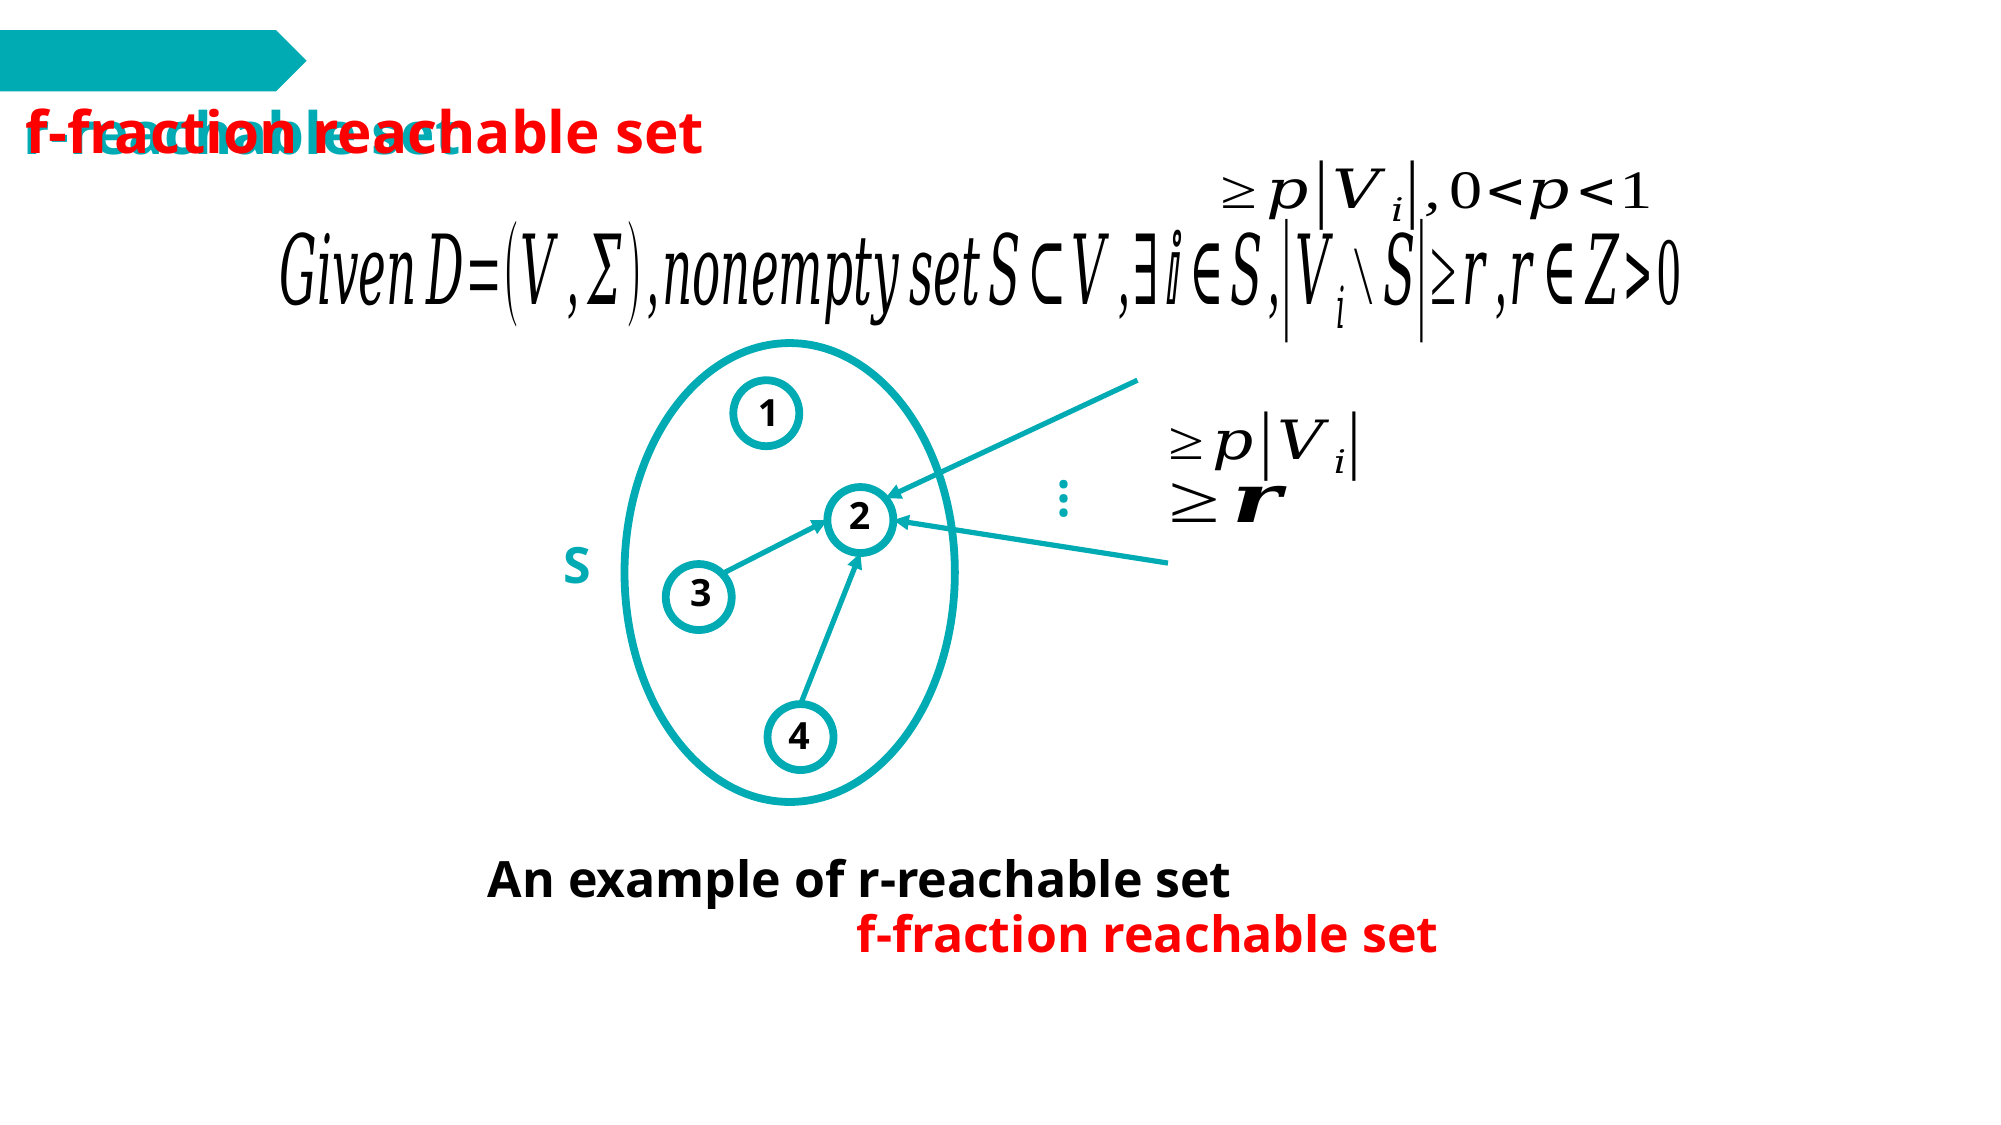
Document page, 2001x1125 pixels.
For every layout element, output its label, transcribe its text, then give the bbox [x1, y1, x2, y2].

text_box [623, 342, 956, 804]
text_box [0, 30, 307, 92]
text_box S [548, 526, 606, 602]
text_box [722, 520, 828, 574]
text_box … [1027, 499, 1119, 520]
text_box An example of r-reachable set [473, 840, 1247, 915]
text_box 4 [773, 704, 825, 765]
text_box 1 [743, 381, 795, 441]
text_box f-fraction reachable set [842, 895, 1454, 971]
text_box 2 [834, 484, 886, 545]
text_box f-fraction reachable set [11, 88, 720, 173]
text_box 3 [675, 561, 718, 622]
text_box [885, 380, 1138, 499]
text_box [893, 520, 1168, 564]
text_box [800, 553, 861, 705]
